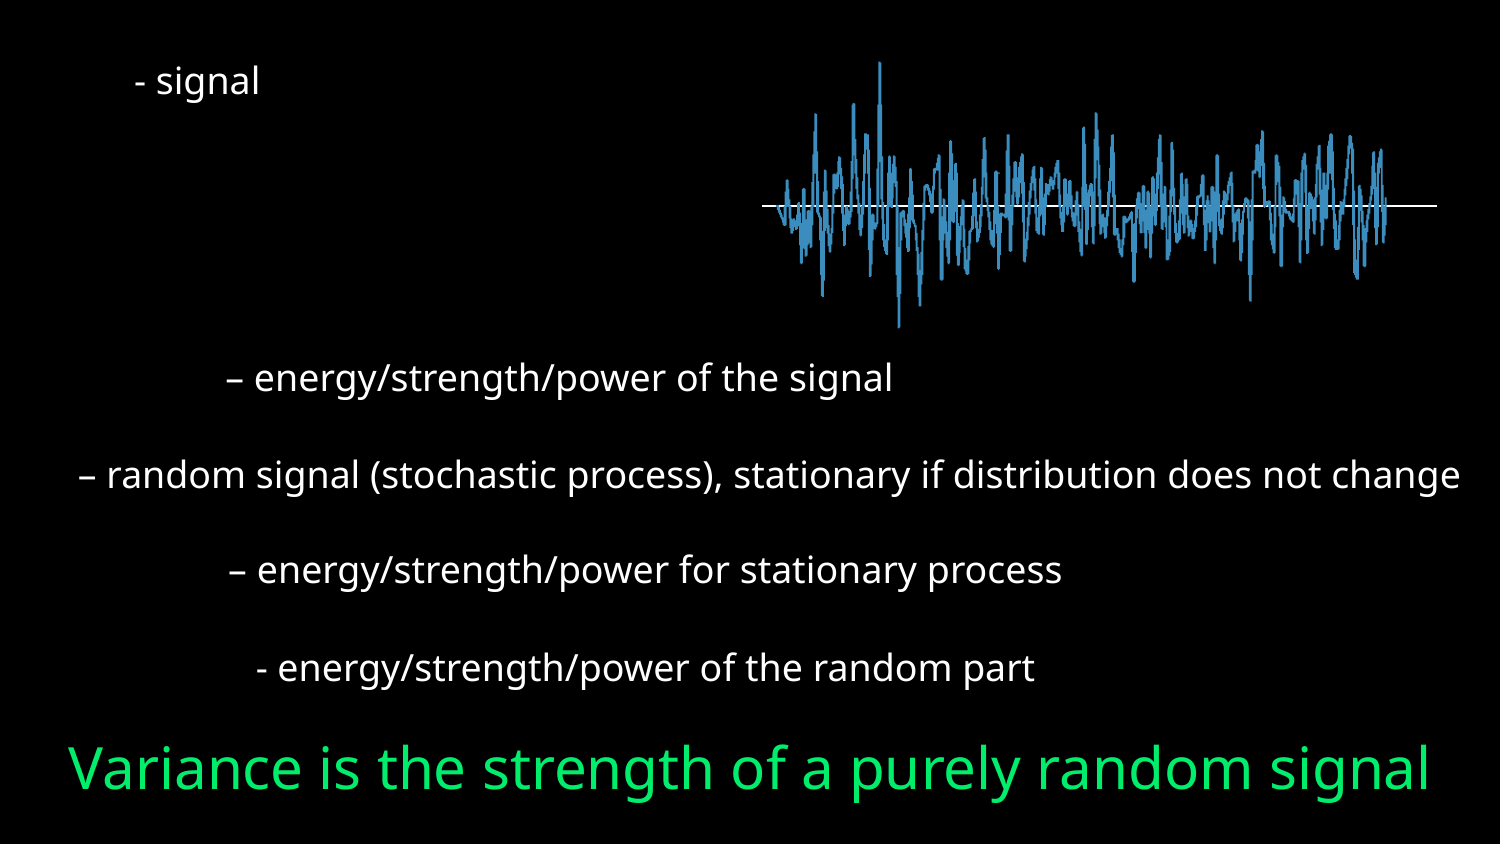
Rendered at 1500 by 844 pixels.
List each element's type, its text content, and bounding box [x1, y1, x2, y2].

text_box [762, 60, 1500, 397]
text_box Variance is the strength of a purely random signal [37, 723, 1463, 809]
